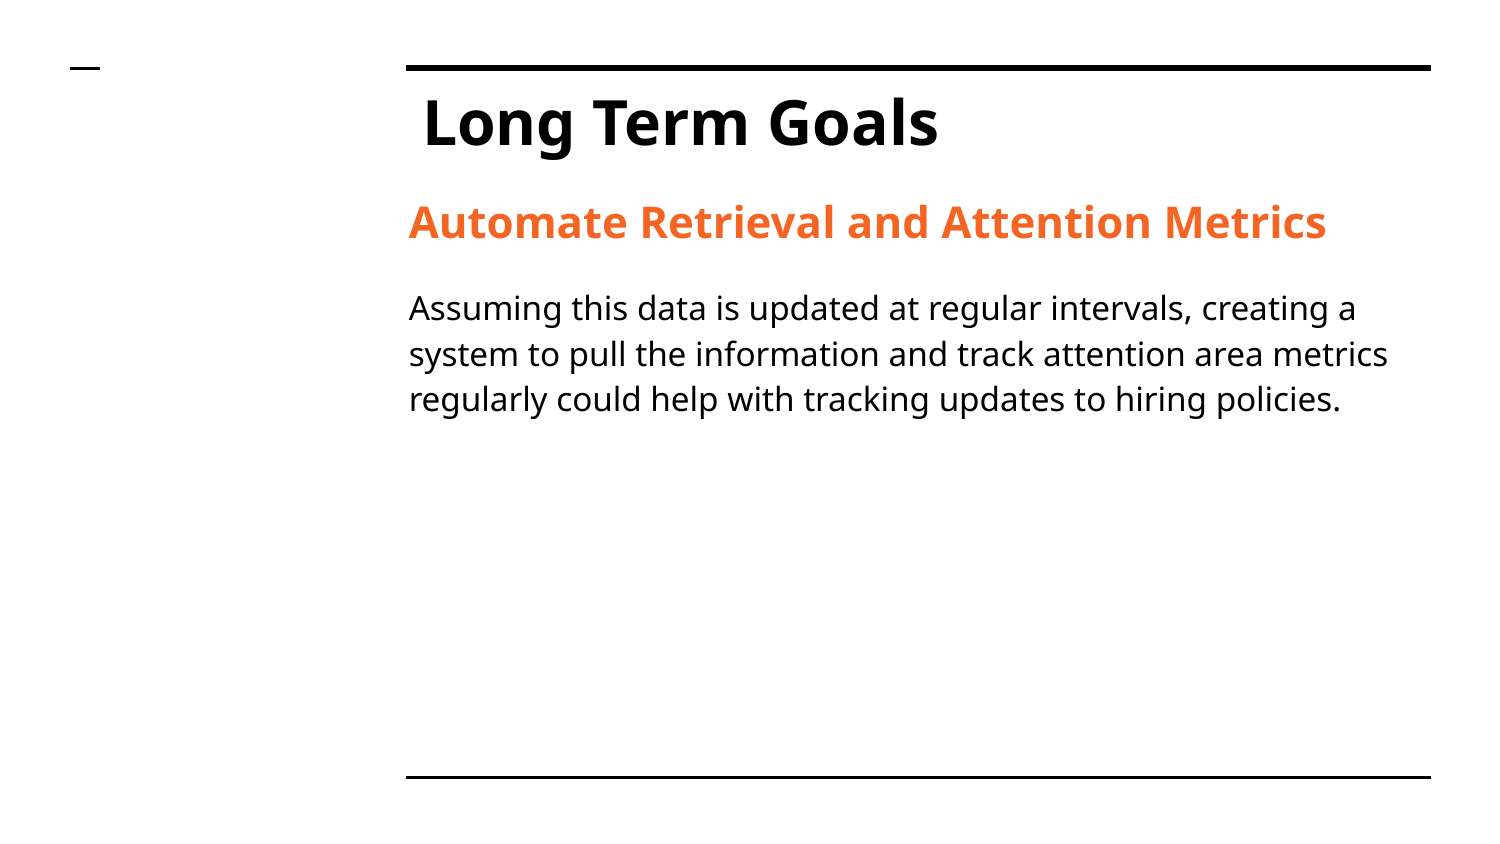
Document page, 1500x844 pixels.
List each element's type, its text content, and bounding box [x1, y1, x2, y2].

list Automate Retrieval and Attention Metrics Assuming this data is updated at regular intervals, creating a system to pull the information and track attention area metrics regularly could help with tracking updates to hiring policies. [393, 172, 1431, 665]
title Long Term Goals [407, 67, 1444, 173]
